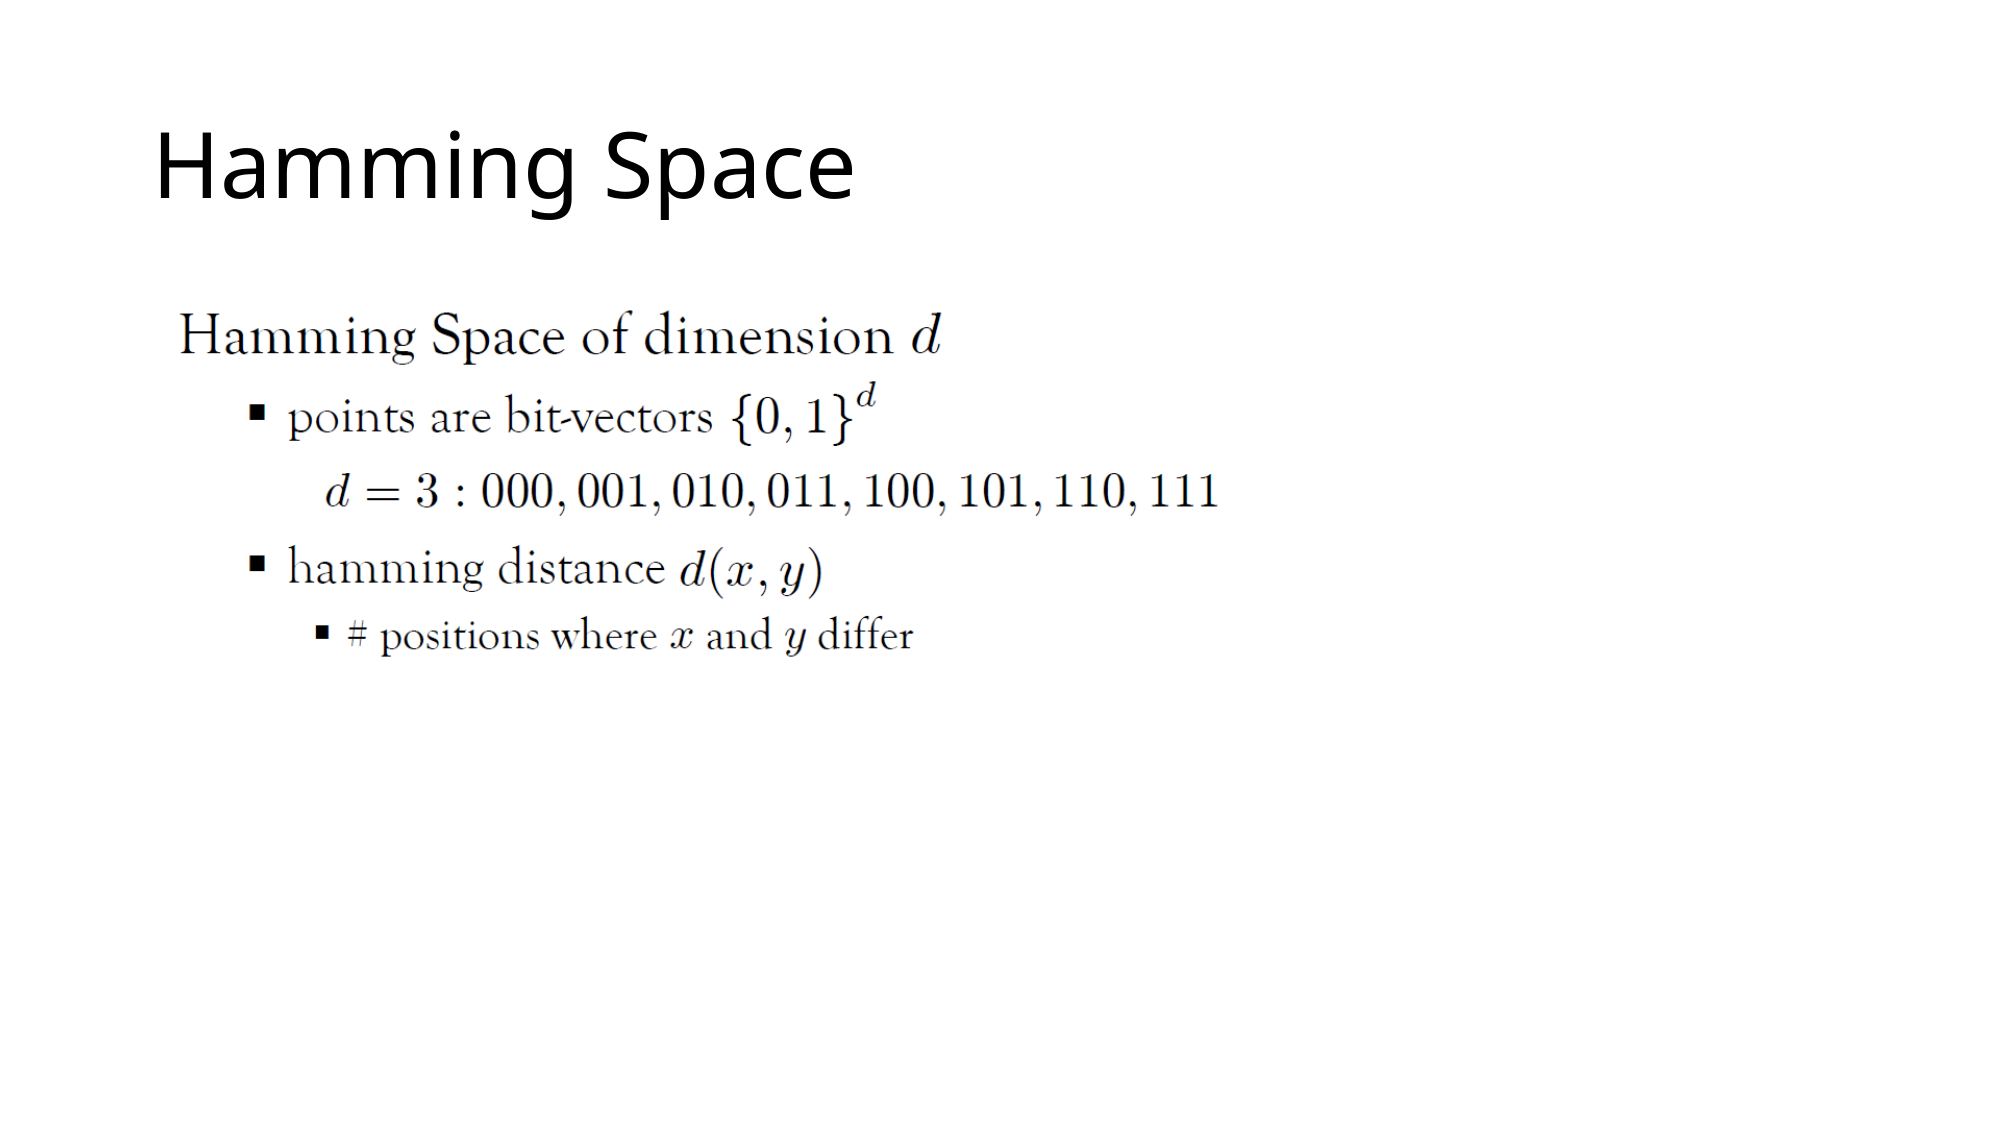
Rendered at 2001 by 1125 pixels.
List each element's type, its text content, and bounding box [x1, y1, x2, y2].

title Hamming Space [137, 59, 1863, 278]
picture [165, 299, 1258, 666]
